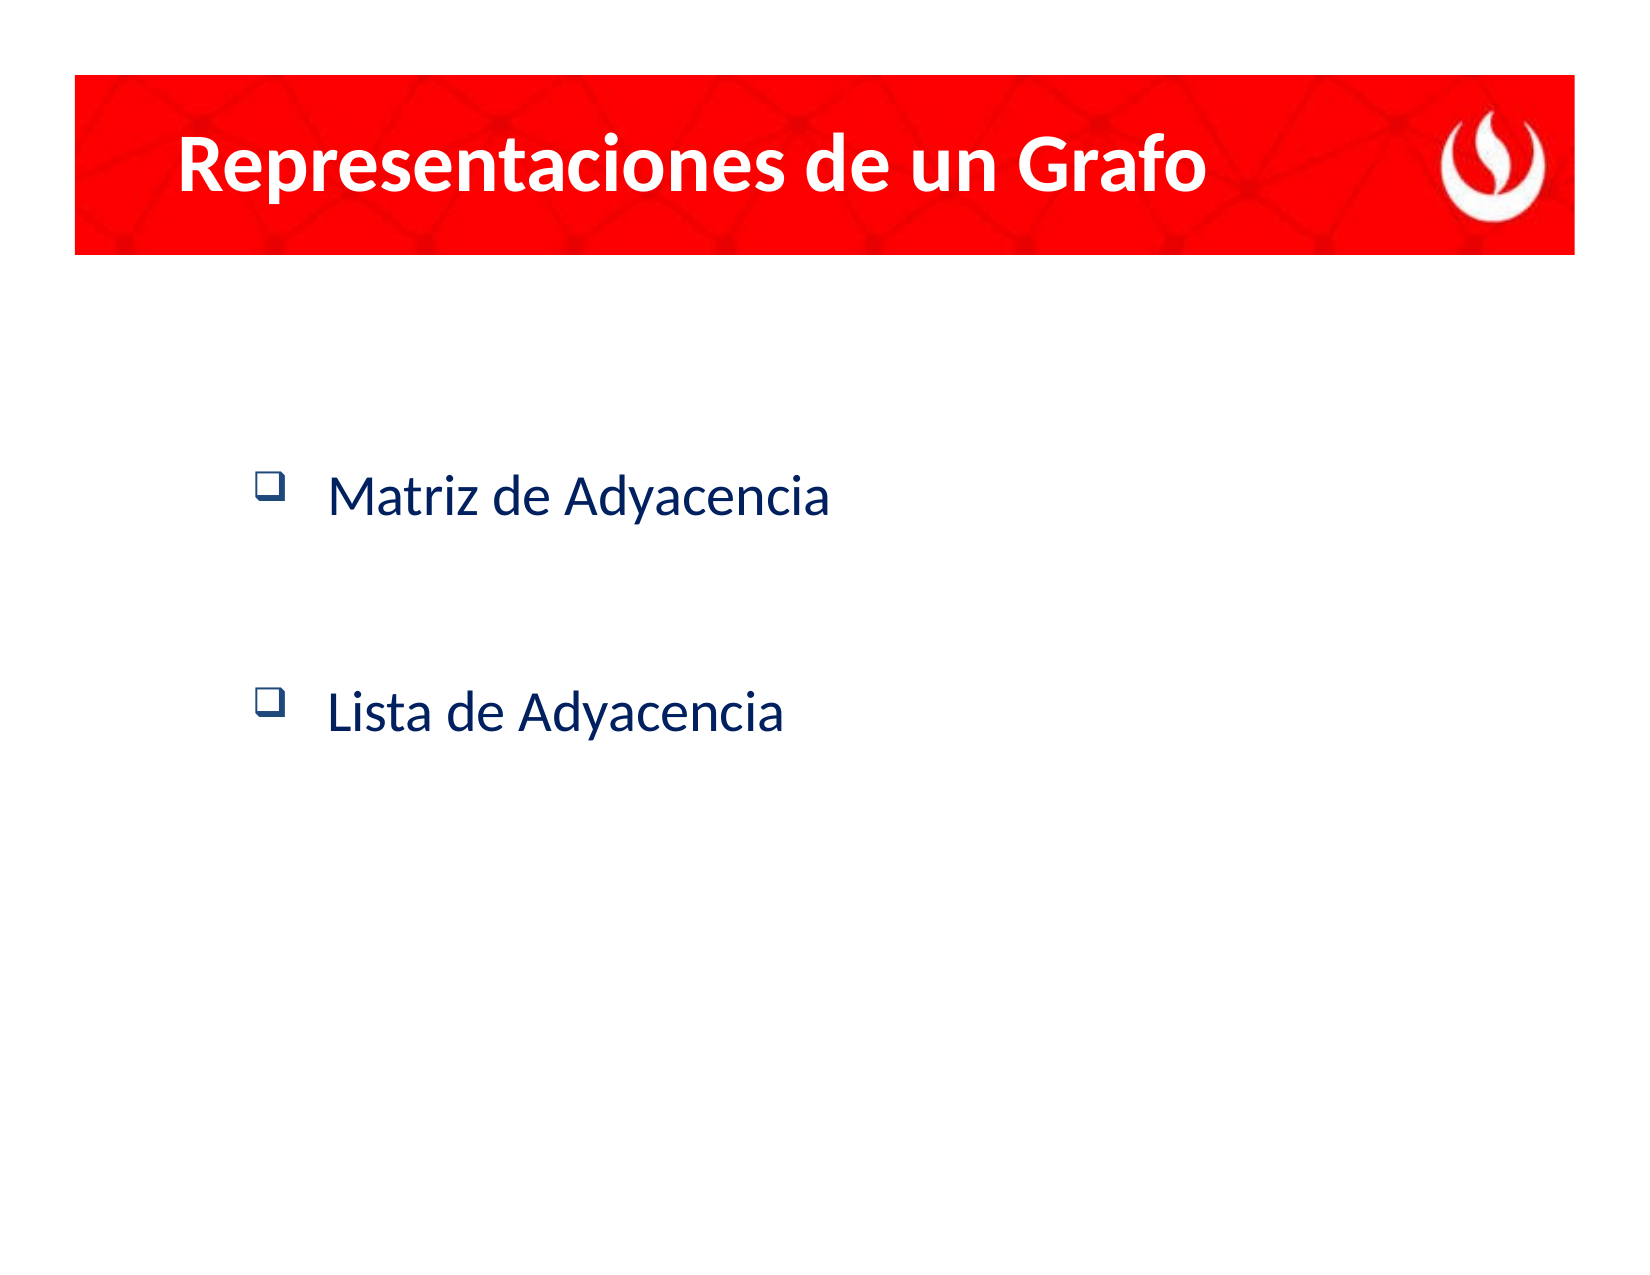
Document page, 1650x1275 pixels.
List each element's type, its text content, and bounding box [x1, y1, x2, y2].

title Representaciones de un Grafo [174, 105, 1516, 321]
text_box Matriz de Adyacencia Lista de Adyacencia [249, 382, 1338, 887]
picture [74, 75, 1575, 255]
